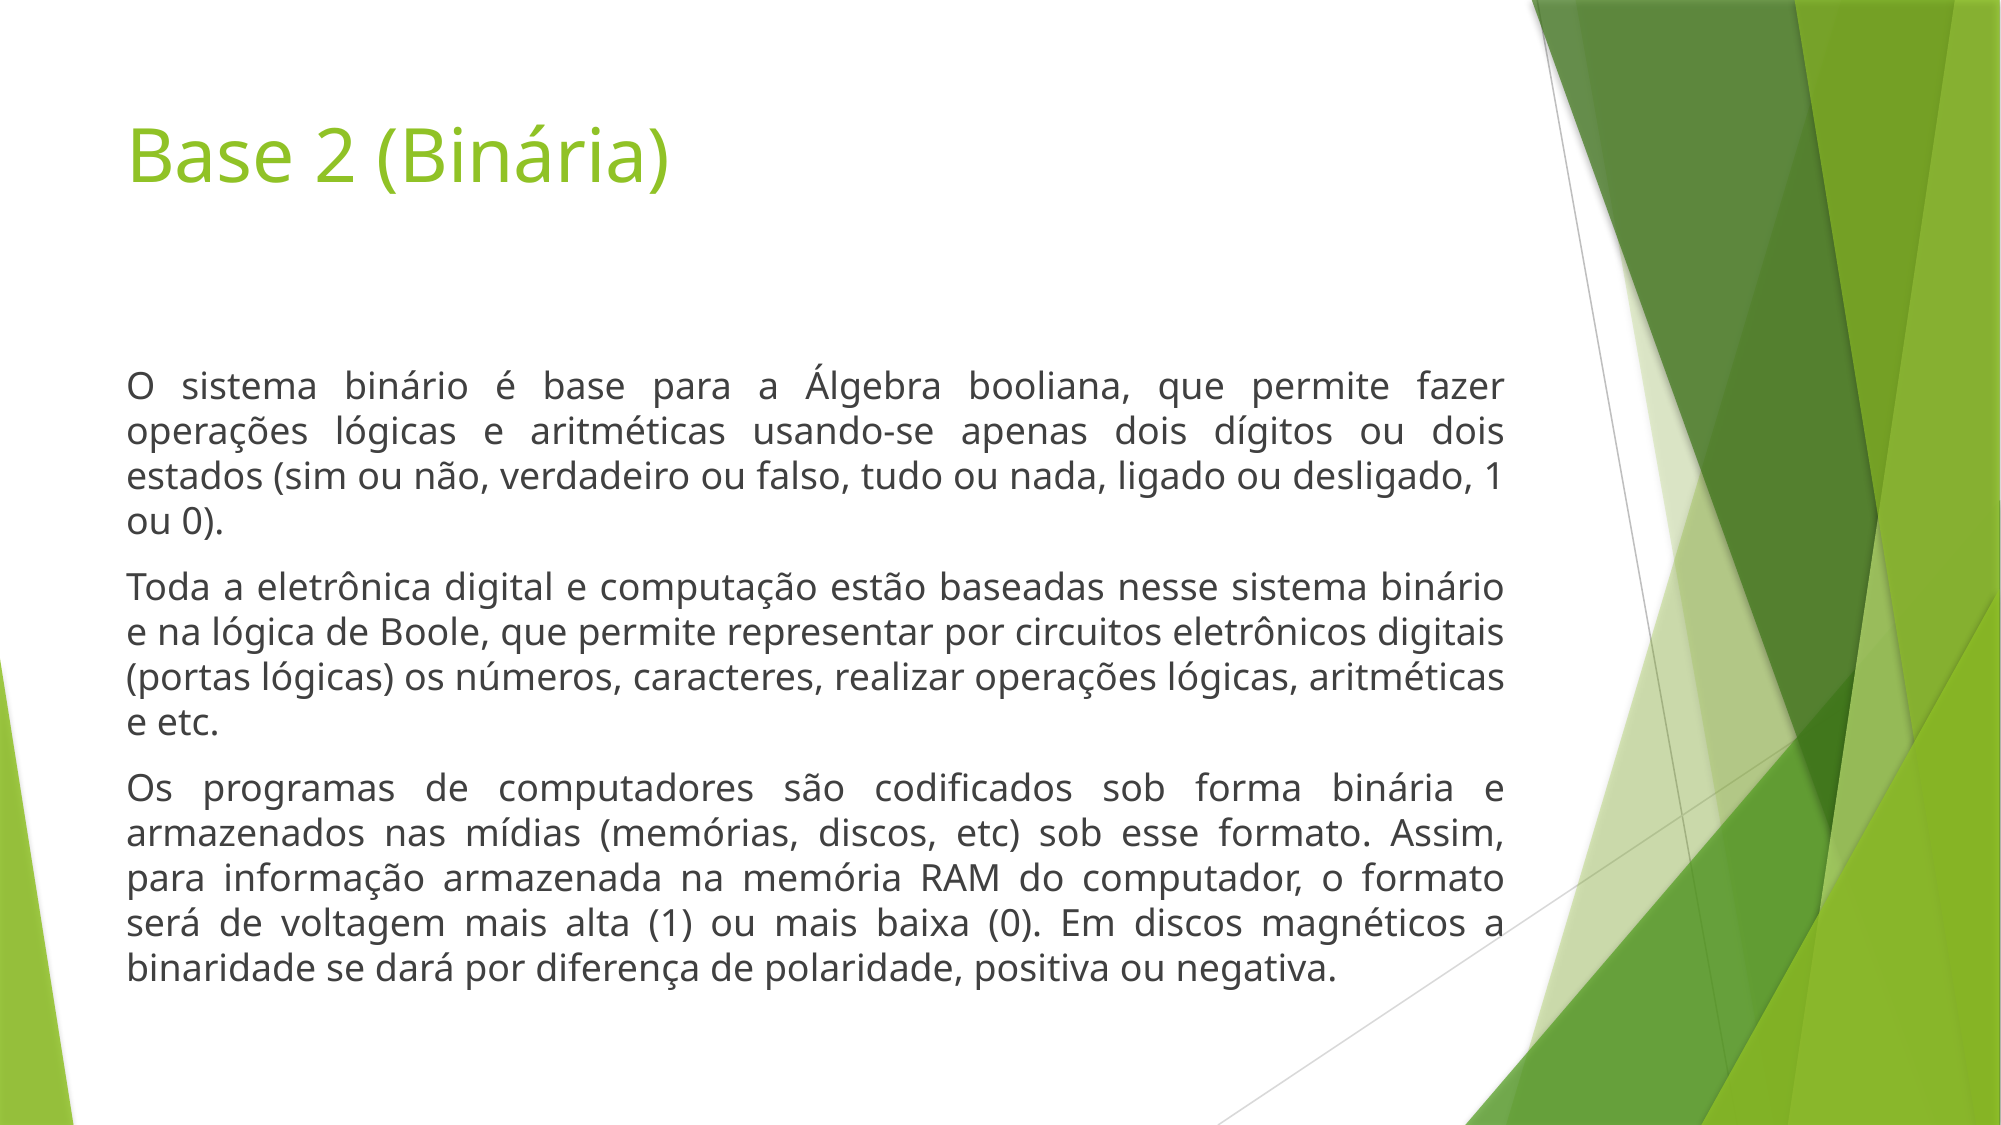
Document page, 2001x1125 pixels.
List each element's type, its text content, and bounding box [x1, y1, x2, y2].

title Base 2 (Binária) [111, 99, 1522, 317]
list O sistema binário é base para a Álgebra booliana, que permite fazer operações lógicas e aritméticas usando-se apenas dois dígitos ou dois estados (sim ou não, verdadeiro ou falso, tudo ou nada, ligado ou desligado, 1 ou 0). Toda a eletrônica digital e computação estão baseadas nesse sistema binário e na lógica de Boole, que permite representar por circuitos eletrônicos digitais (portas lógicas) os números, caracteres, realizar operações lógicas, aritméticas e etc. Os programas de computadores são codificados sob forma binária e armazenados nas mídias (memórias, discos, etc) sob esse formato. Assim, para informação armazenada na memória RAM do computador, o formato será de voltagem mais alta (1) ou mais baixa (0). Em discos magnéticos a binaridade se dará por diferença de polaridade, positiva ou negativa. [111, 354, 1522, 992]
